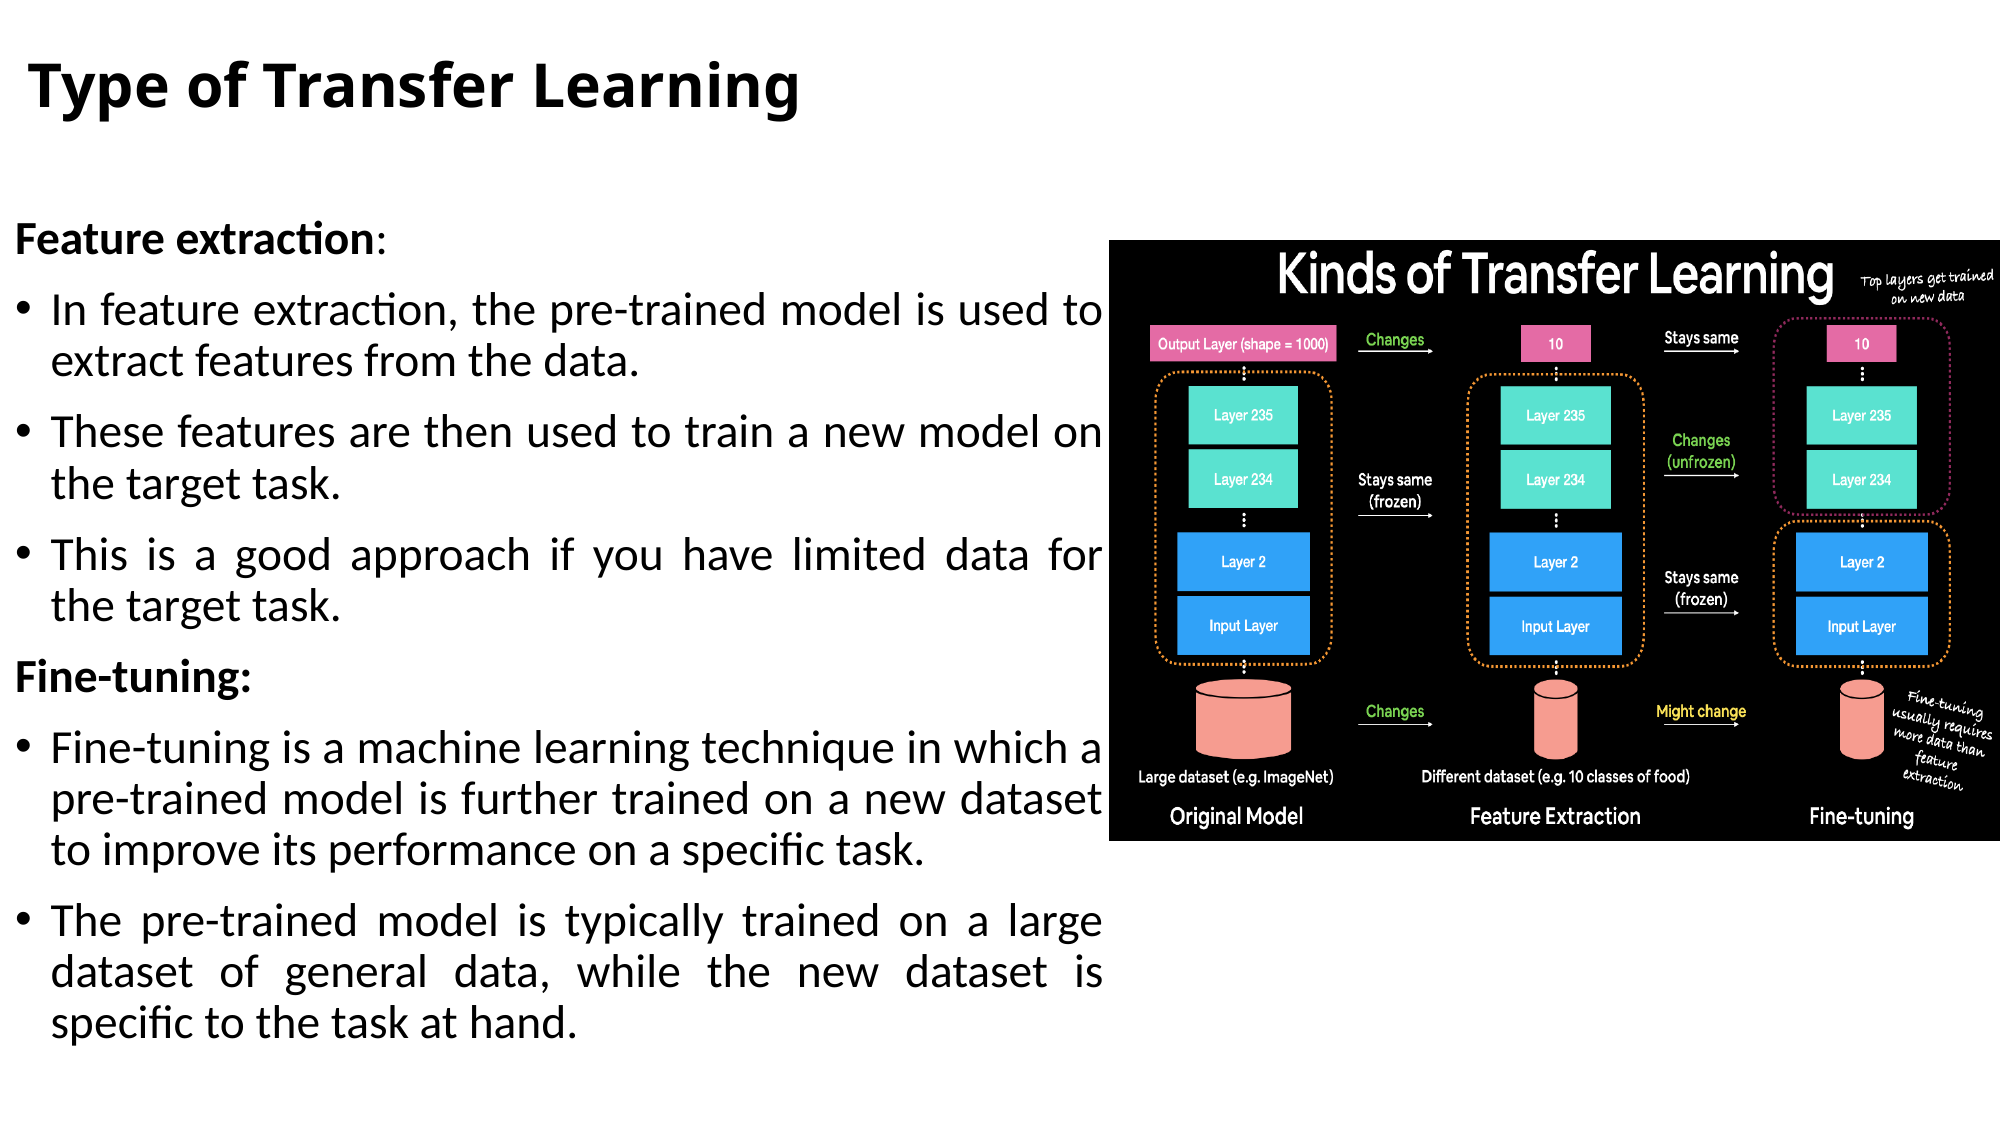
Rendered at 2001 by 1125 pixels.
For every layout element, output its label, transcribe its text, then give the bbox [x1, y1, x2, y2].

picture [1109, 240, 2000, 841]
title Type of Transfer Learning [12, 18, 838, 158]
list Feature extraction: In feature extraction, the pre-trained model is used to extract features from the data. These features are then used to train a new model on the target task. This is a good approach if you have limited data for the target task. Fine-tuning: Fine-tuning is a machine learning technique in which a pre-trained model is further trained on a new dataset to improve its performance on a specific task. The pre-trained model is typically trained on a large dataset of general data, while the new dataset is specific to the task at hand. [0, 206, 1121, 1068]
